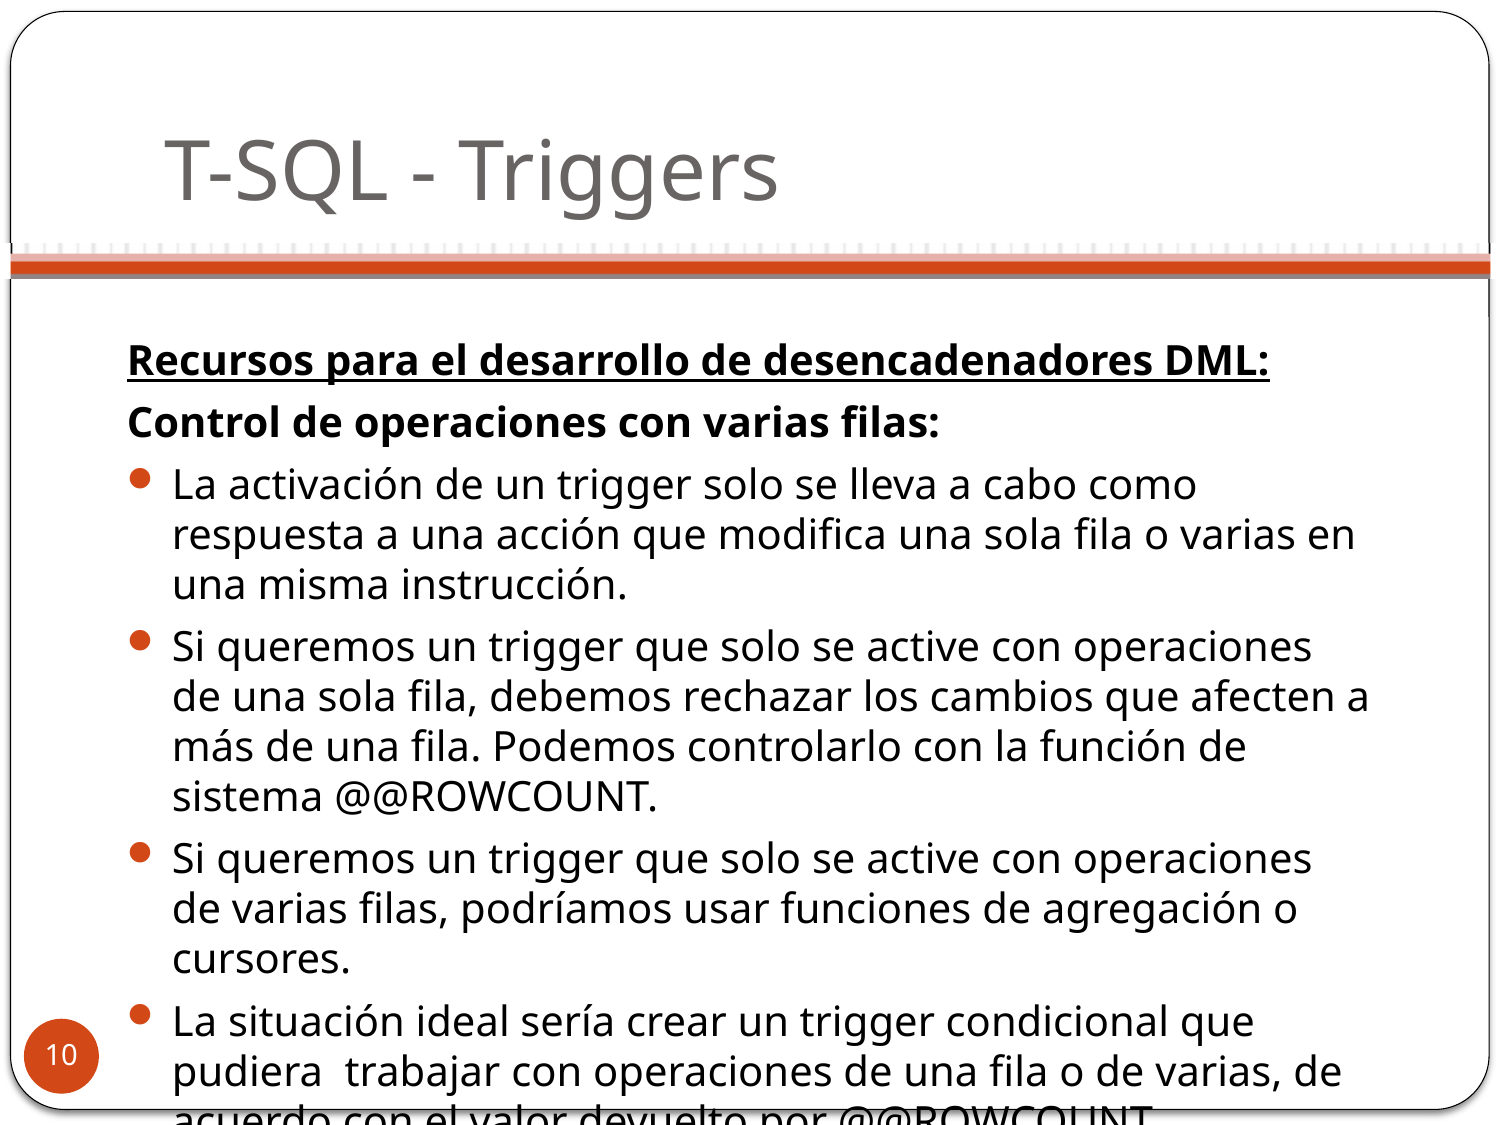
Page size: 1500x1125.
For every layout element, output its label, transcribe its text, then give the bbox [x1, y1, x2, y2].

title T-SQL - Triggers [150, 45, 1425, 233]
picture [0, 243, 1500, 280]
list Recursos para el desarrollo de desencadenadores DML: Control de operaciones con varias filas: La activación de un trigger solo se lleva a cabo como respuesta a una acción que modifica una sola fila o varias en una misma instrucción. Si queremos un trigger que solo se active con operaciones de una sola fila, debemos rechazar los cambios que afecten a más de una fila. Podemos controlarlo con la función de sistema @@ROWCOUNT. Si queremos un trigger que solo se active con operaciones de varias filas, podríamos usar funciones de agregación o cursores. La situación ideal sería crear un trigger condicional que pudiera trabajar con operaciones de una fila o de varias, de acuerdo con el valor devuelto por @@ROWCOUNT. 11.multifila.sql [112, 326, 1388, 929]
slide_number 10 [23, 1018, 99, 1094]
